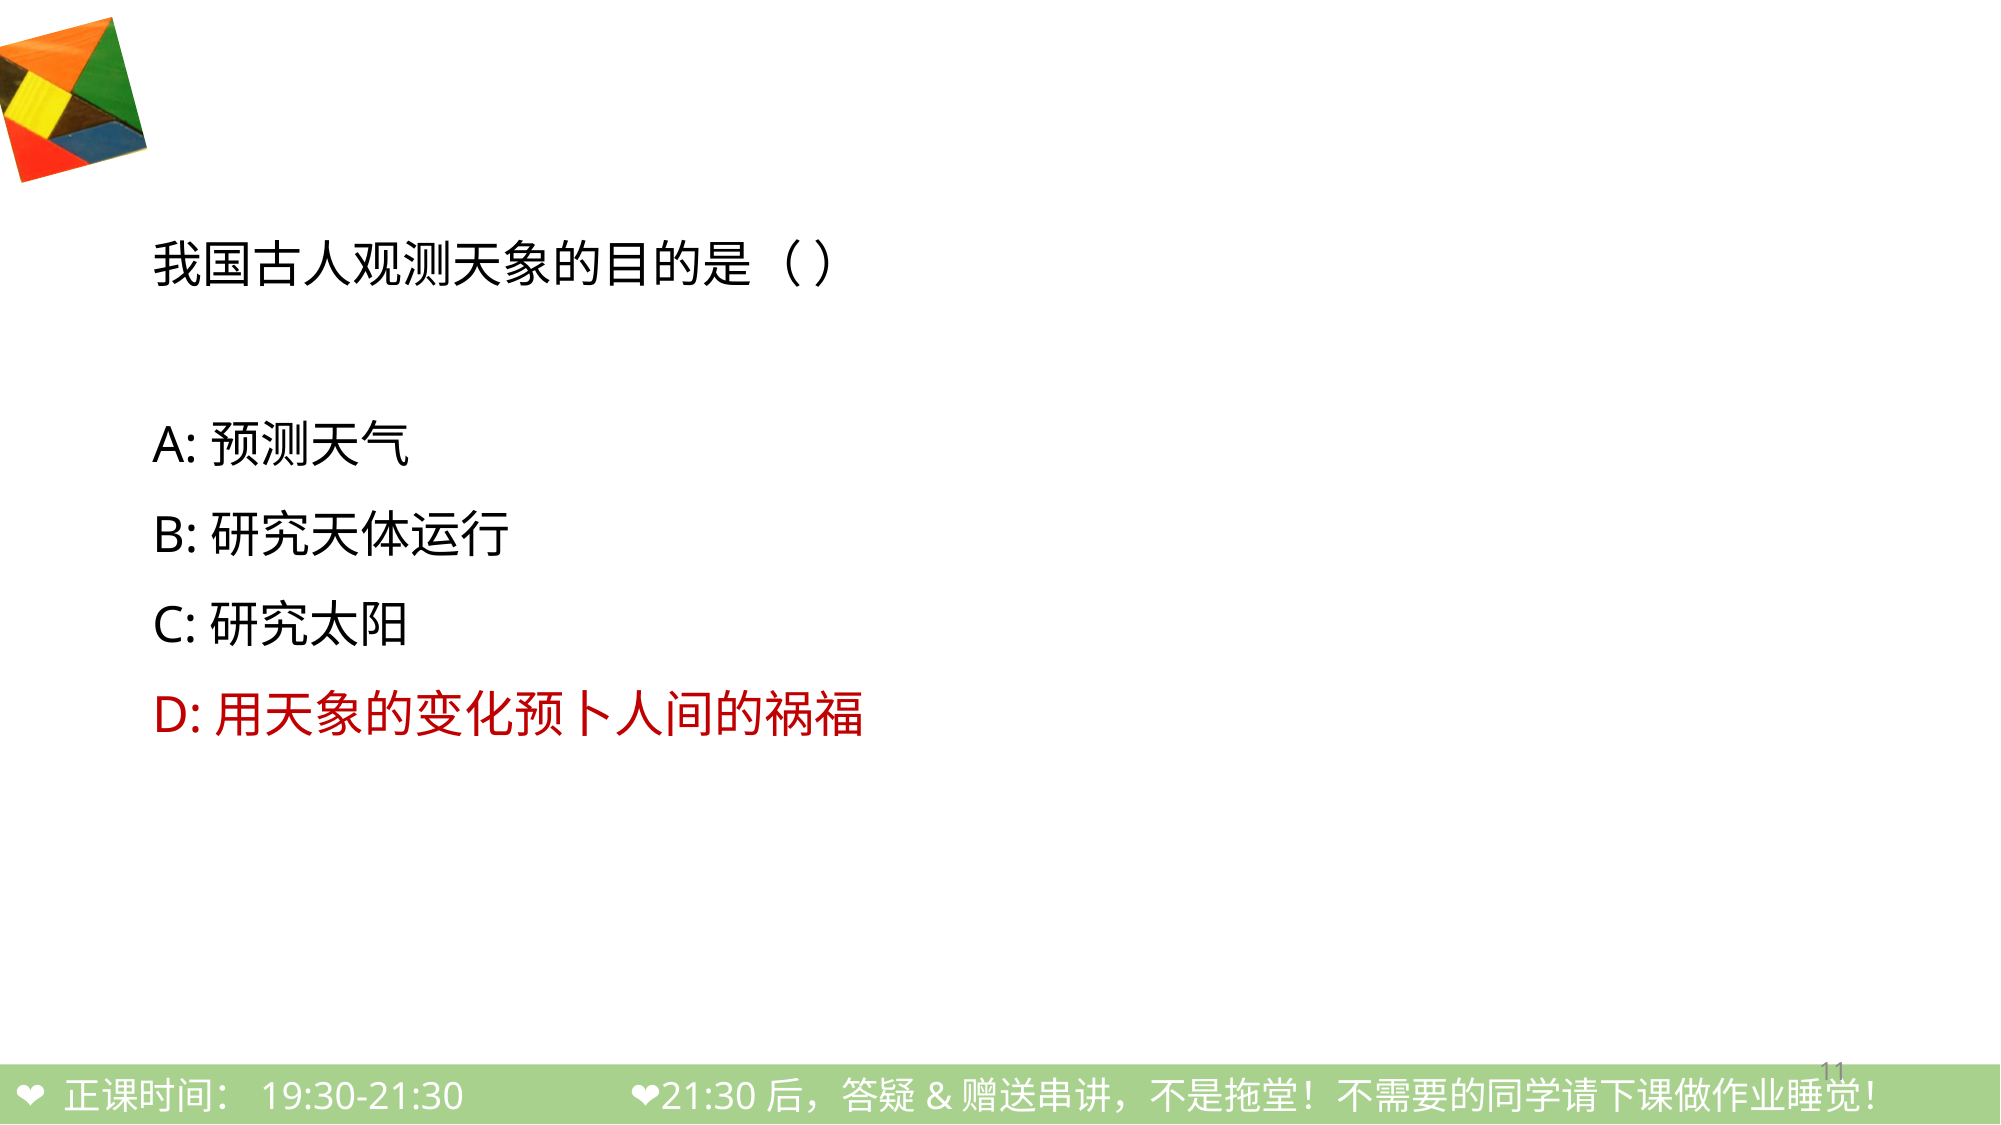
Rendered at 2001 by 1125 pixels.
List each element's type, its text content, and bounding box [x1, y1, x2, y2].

list 我国古人观测天象的目的是（ ） A:预测天气 B:研究天体运行 C:研究太阳 D:用天象的变化预卜人间的祸福 [137, 195, 1863, 1014]
slide_number 11 [1412, 1042, 1863, 1103]
picture [0, 16, 148, 183]
